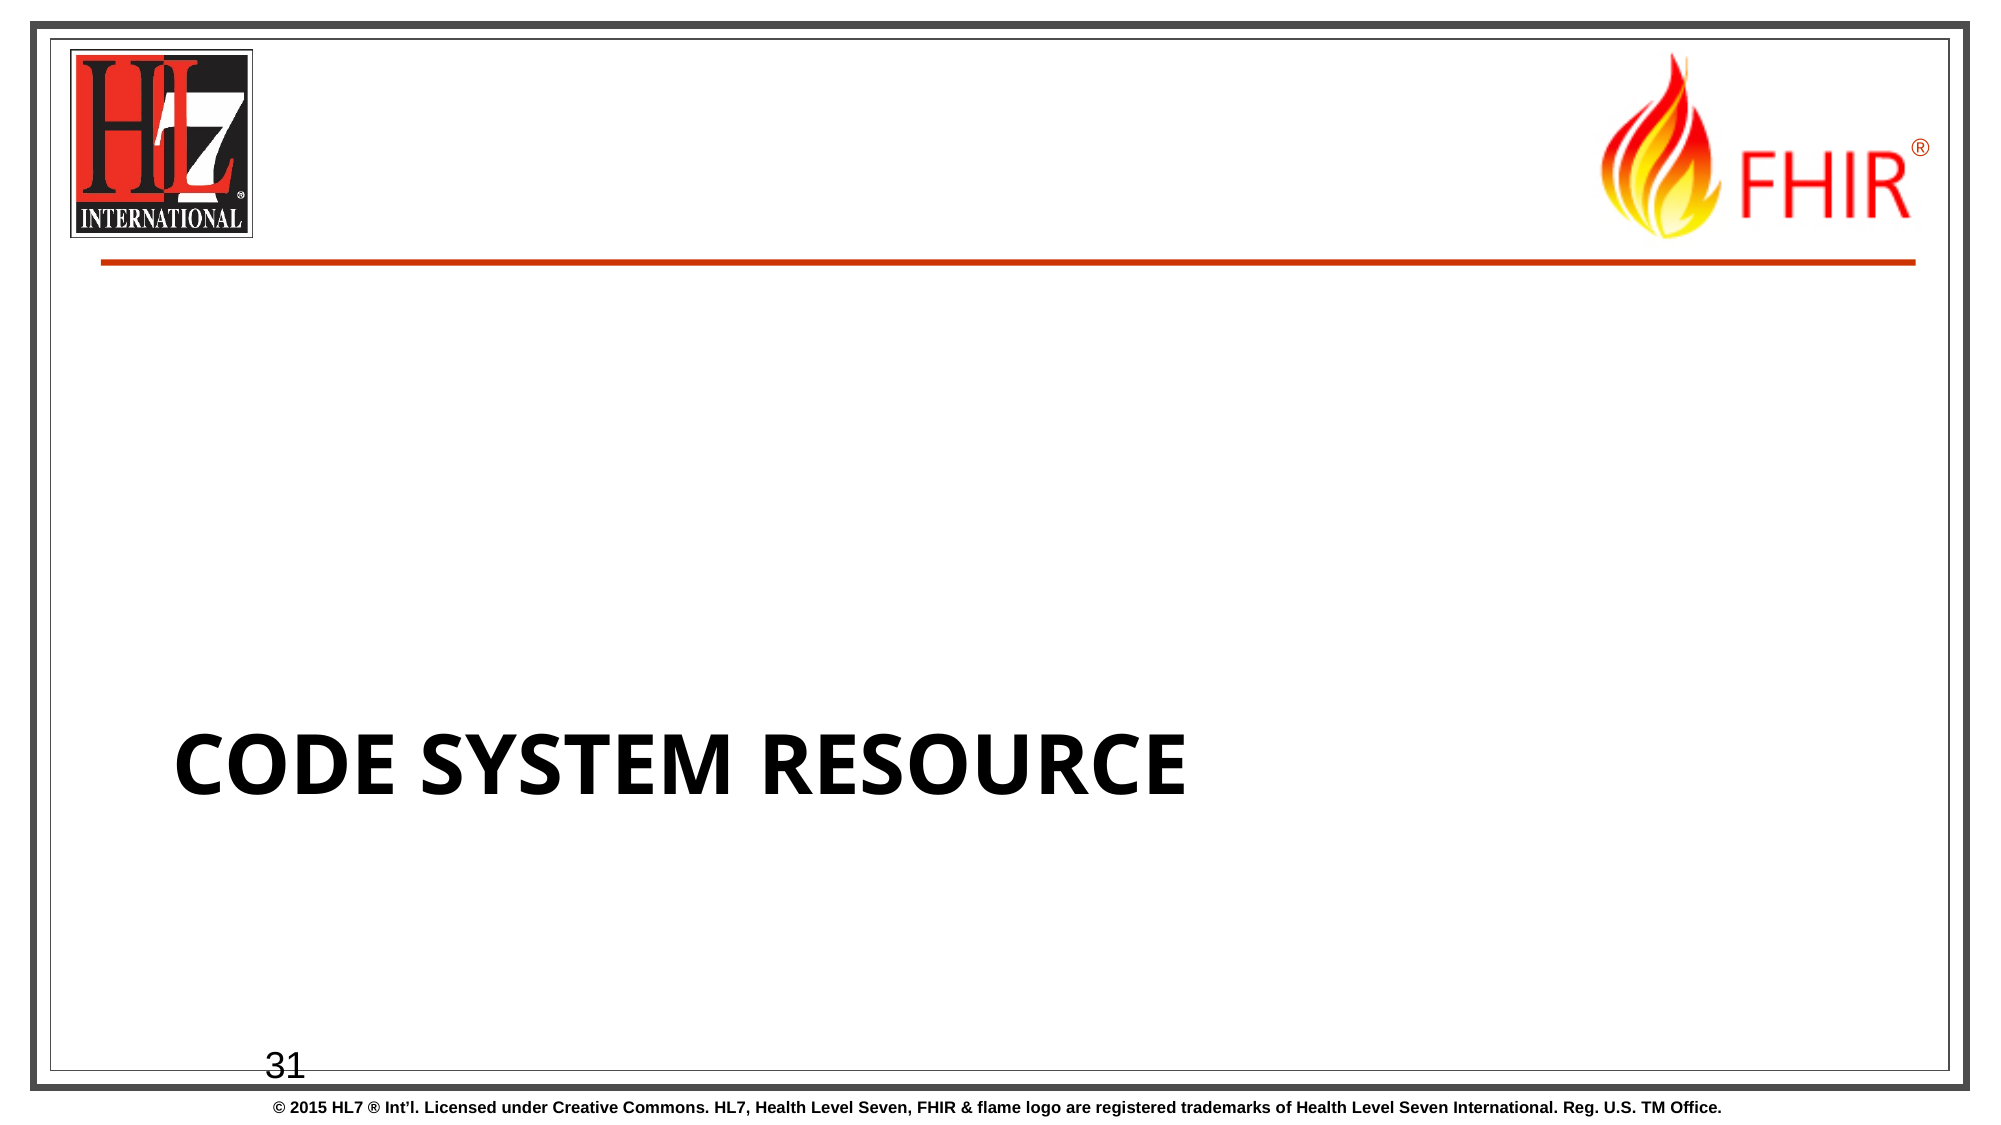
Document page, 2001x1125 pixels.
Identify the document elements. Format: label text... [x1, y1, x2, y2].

picture [1588, 42, 1923, 249]
picture [70, 49, 253, 238]
slide_number 31 [249, 1034, 369, 1071]
title CODE SYSTEM resource [157, 722, 1858, 947]
